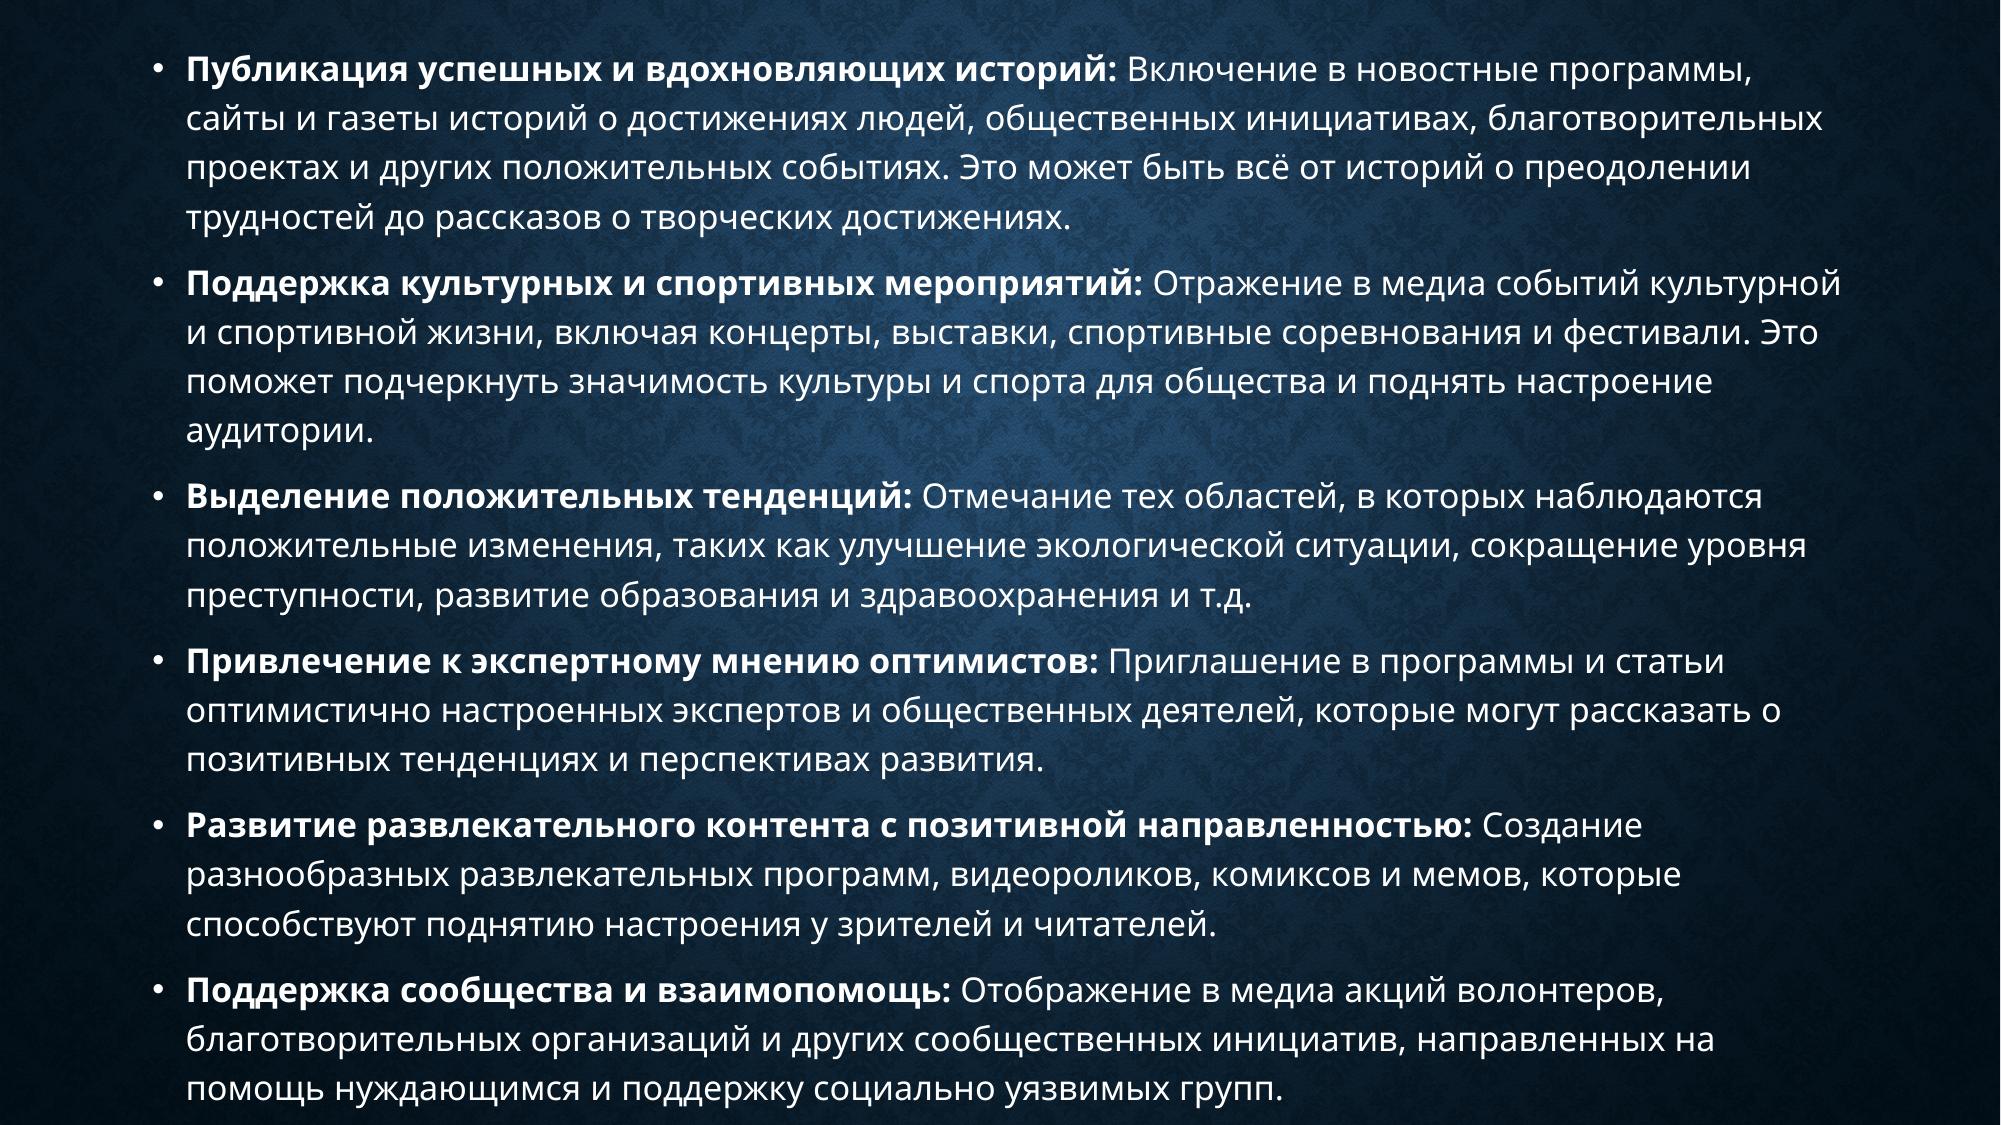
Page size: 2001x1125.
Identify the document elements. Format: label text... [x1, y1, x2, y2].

list Публикация успешных и вдохновляющих историй: Включение в новостные программы, сайты и газеты историй о достижениях людей, общественных инициативах, благотворительных проектах и других положительных событиях. Это может быть всё от историй о преодолении трудностей до рассказов о творческих достижениях. Поддержка культурных и спортивных мероприятий: Отражение в медиа событий культурной и спортивной жизни, включая концерты, выставки, спортивные соревнования и фестивали. Это поможет подчеркнуть значимость культуры и спорта для общества и поднять настроение аудитории. Выделение положительных тенденций: Отмечание тех областей, в которых наблюдаются положительные изменения, таких как улучшение экологической ситуации, сокращение уровня преступности, развитие образования и здравоохранения и т.д. Привлечение к экспертному мнению оптимистов: Приглашение в программы и статьи оптимистично настроенных экспертов и общественных деятелей, которые могут рассказать о позитивных тенденциях и перспективах развития. Развитие развлекательного контента с позитивной направленностью: Создание разнообразных развлекательных программ, видеороликов, комиксов и мемов, которые способствуют поднятию настроения у зрителей и читателей. Поддержка сообщества и взаимопомощь: Отображение в медиа акций волонтеров, благотворительных организаций и других сообщественных инициатив, направленных на помощь нуждающимся и поддержку социально уязвимых групп. [137, 31, 1863, 1125]
